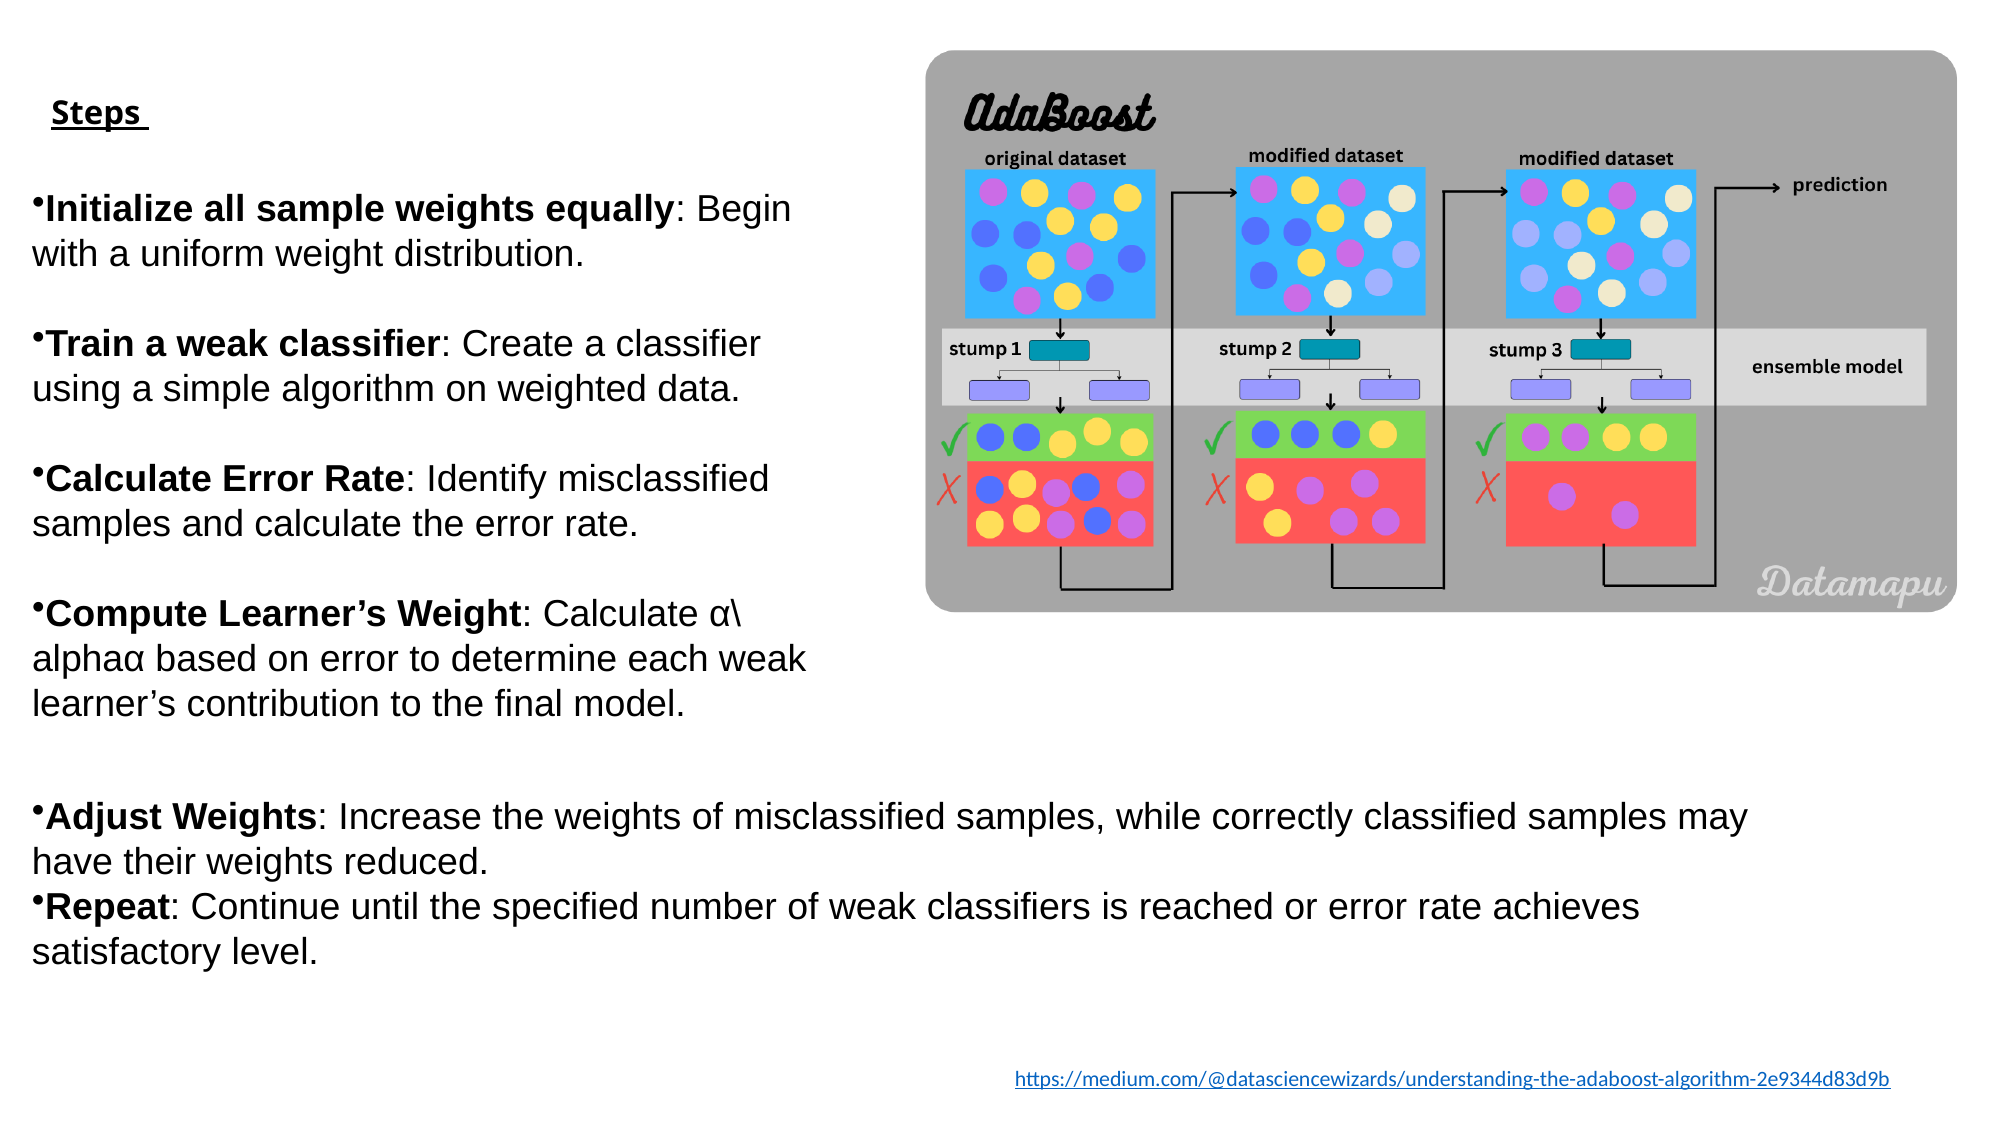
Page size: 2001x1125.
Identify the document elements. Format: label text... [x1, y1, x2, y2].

text_box Adjust Weights: Increase the weights of misclassified samples, while correctly classified samples may have their weights reduced. Repeat: Continue until the specified number of weak classifiers is reached or error rate achieves satisfactory level. [17, 784, 1834, 980]
picture [882, 16, 2000, 646]
title Steps [36, 88, 882, 140]
text_box https://medium.com/@datasciencewizards/understanding-the-adaboost-algorithm-2e9344d83d9b [999, 1056, 2000, 1124]
text_box Initialize all sample weights equally: Begin with a uniform weight distribution. Train a weak classifier: Create a classifier using a simple algorithm on weighted data. Calculate Error Rate: Identify misclassified samples and calculate the error rate. Compute Learner’s Weight: Calculate α\alphaα based on error to determine each weak learner’s contribution to the final model. [17, 176, 859, 732]
